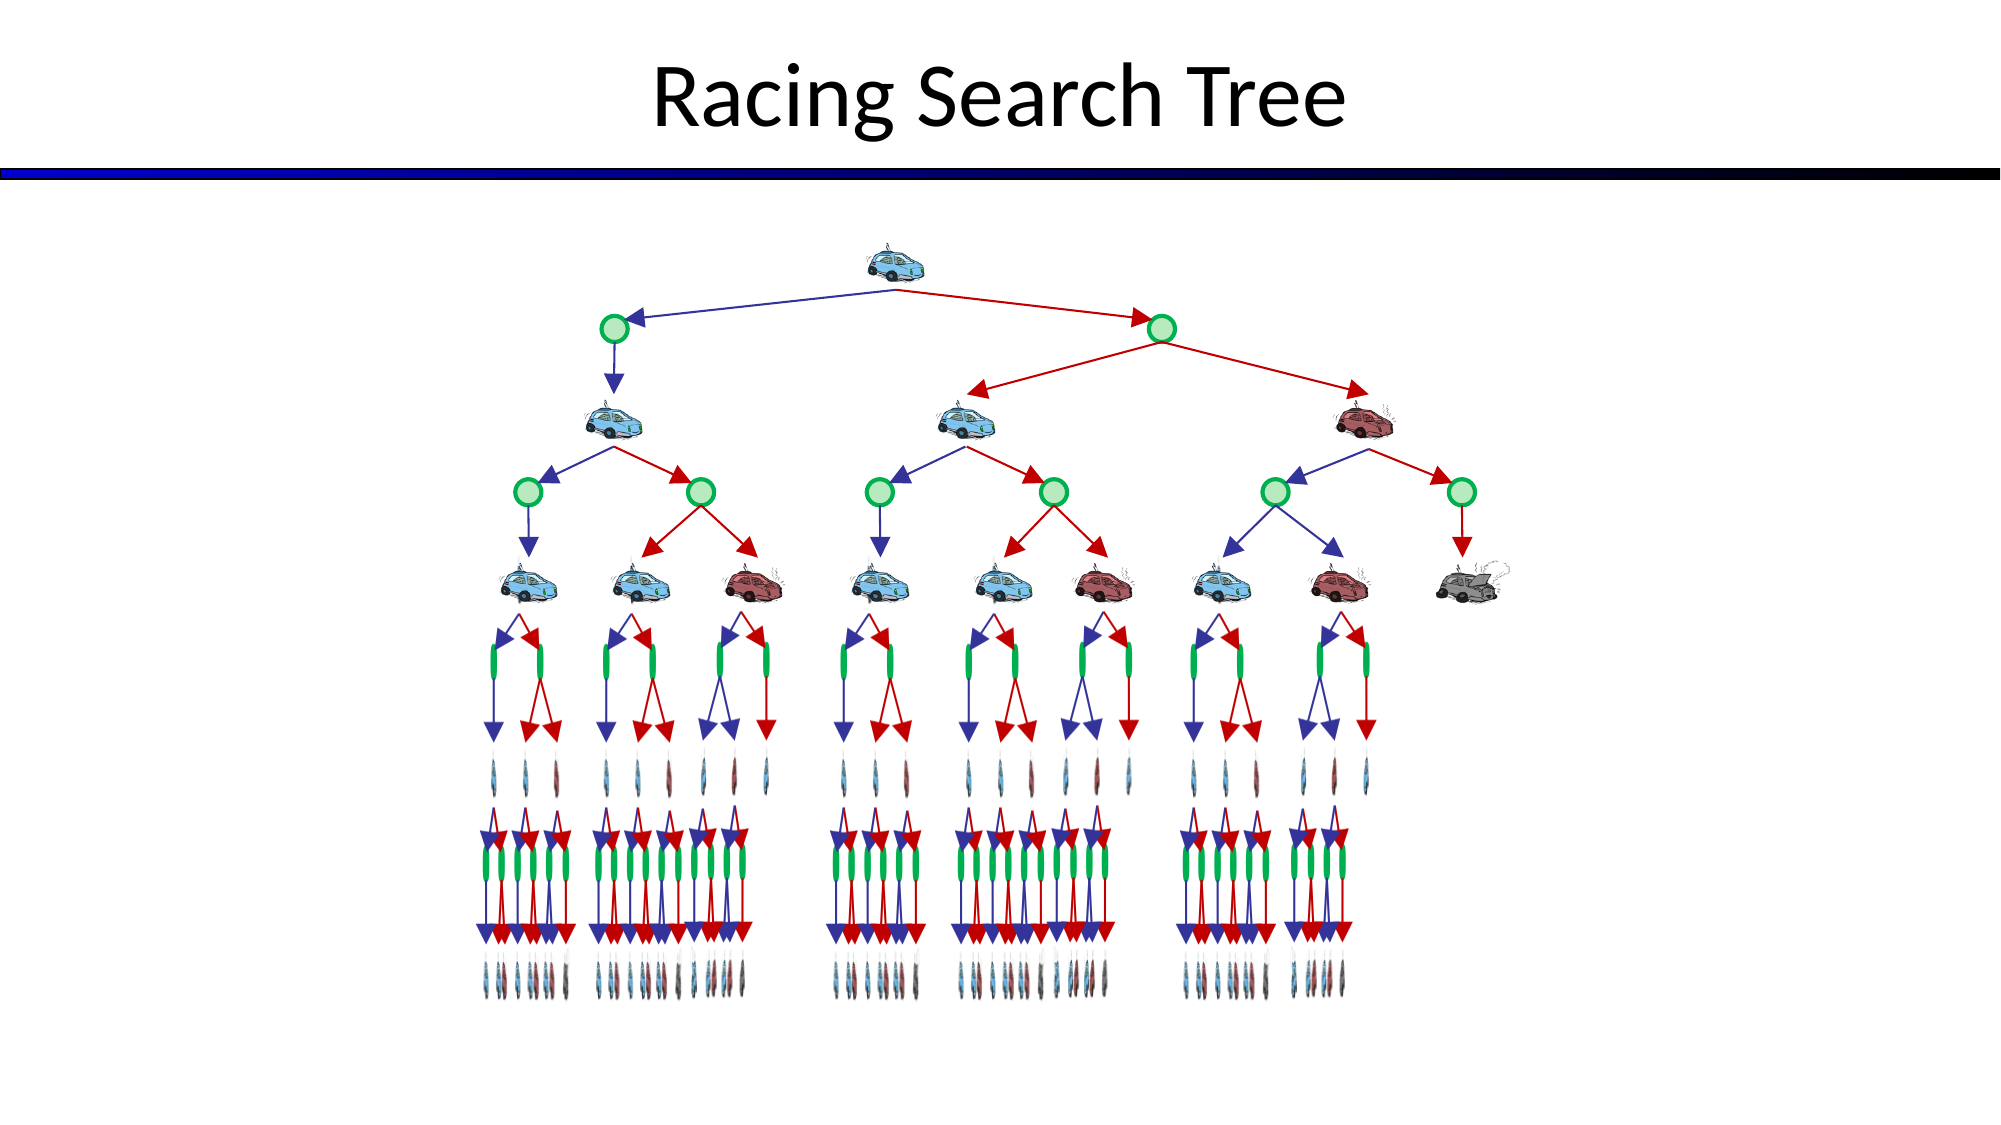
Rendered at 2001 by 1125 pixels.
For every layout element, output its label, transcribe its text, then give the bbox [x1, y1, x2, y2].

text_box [488, 237, 1513, 613]
picture [449, 549, 1403, 1014]
title Racing Search Tree [0, 0, 2000, 184]
